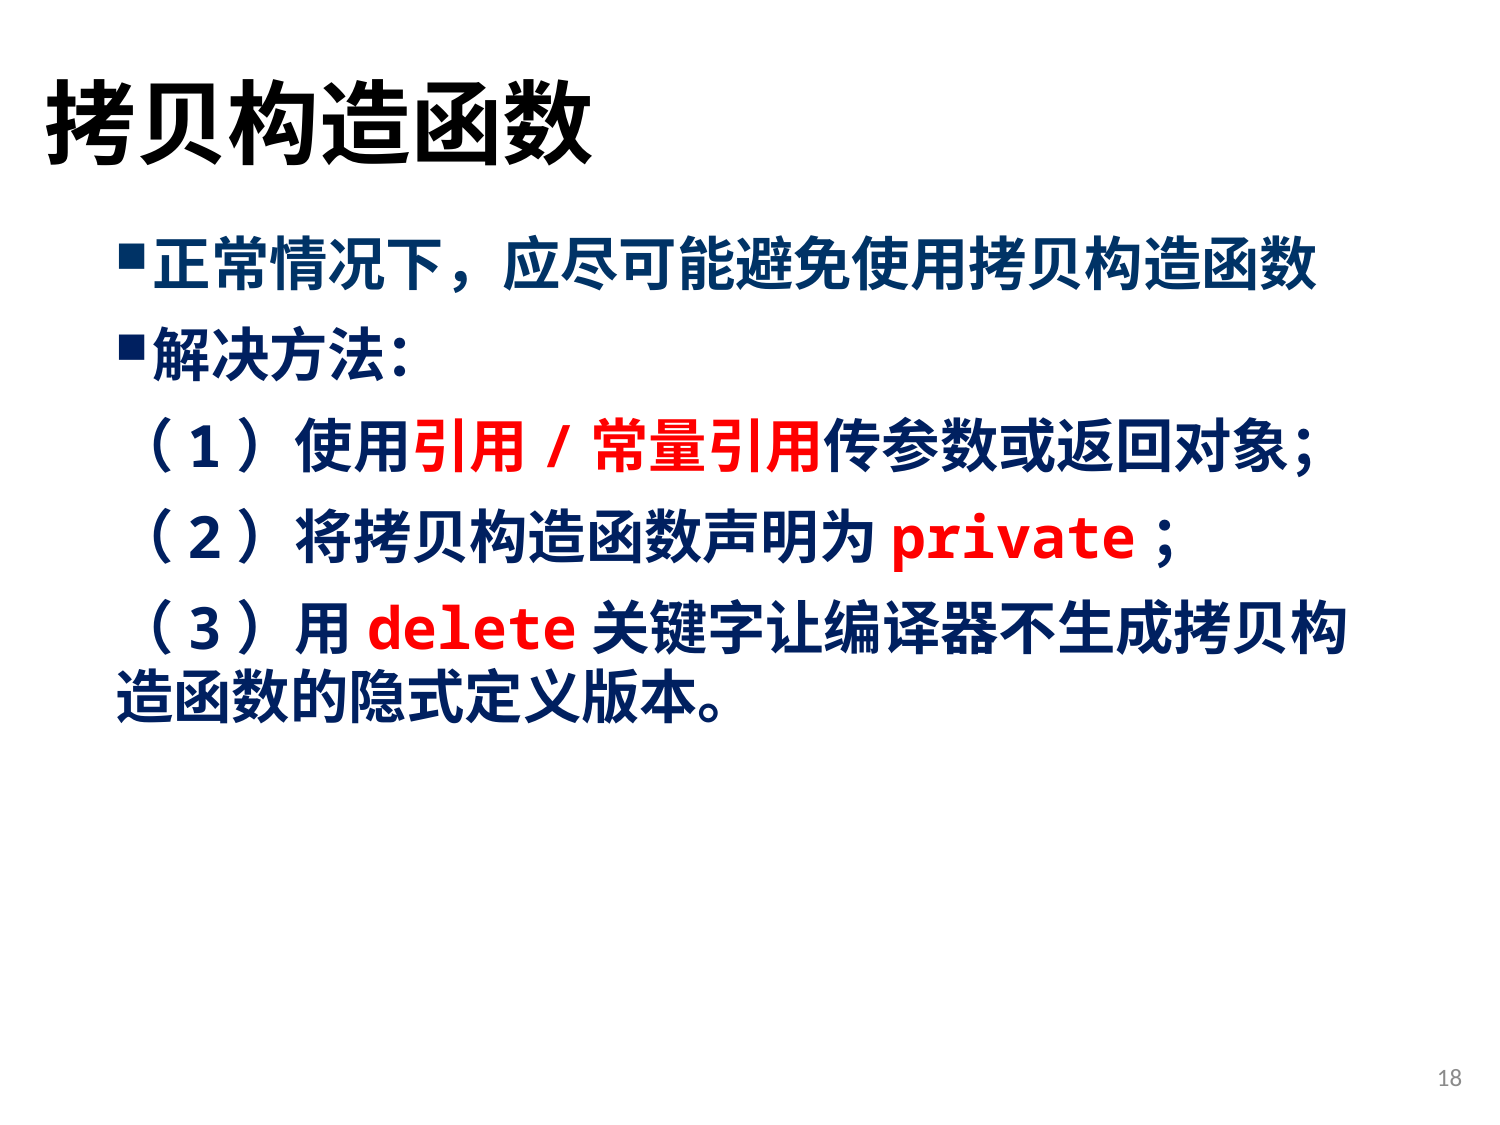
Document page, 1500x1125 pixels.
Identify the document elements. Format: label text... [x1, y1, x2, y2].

list 正常情况下，应尽可能避免使用拷贝构造函数 解决方法： （1）使用引用/常量引用传参数或返回对象； （2）将拷贝构造函数声明为private； （3）用delete关键字让编译器不生成拷贝构造函数的隐式定义版本。 [100, 219, 1421, 752]
title 拷贝构造函数 [29, 19, 1324, 237]
slide_number 18 [1139, 1046, 1478, 1107]
